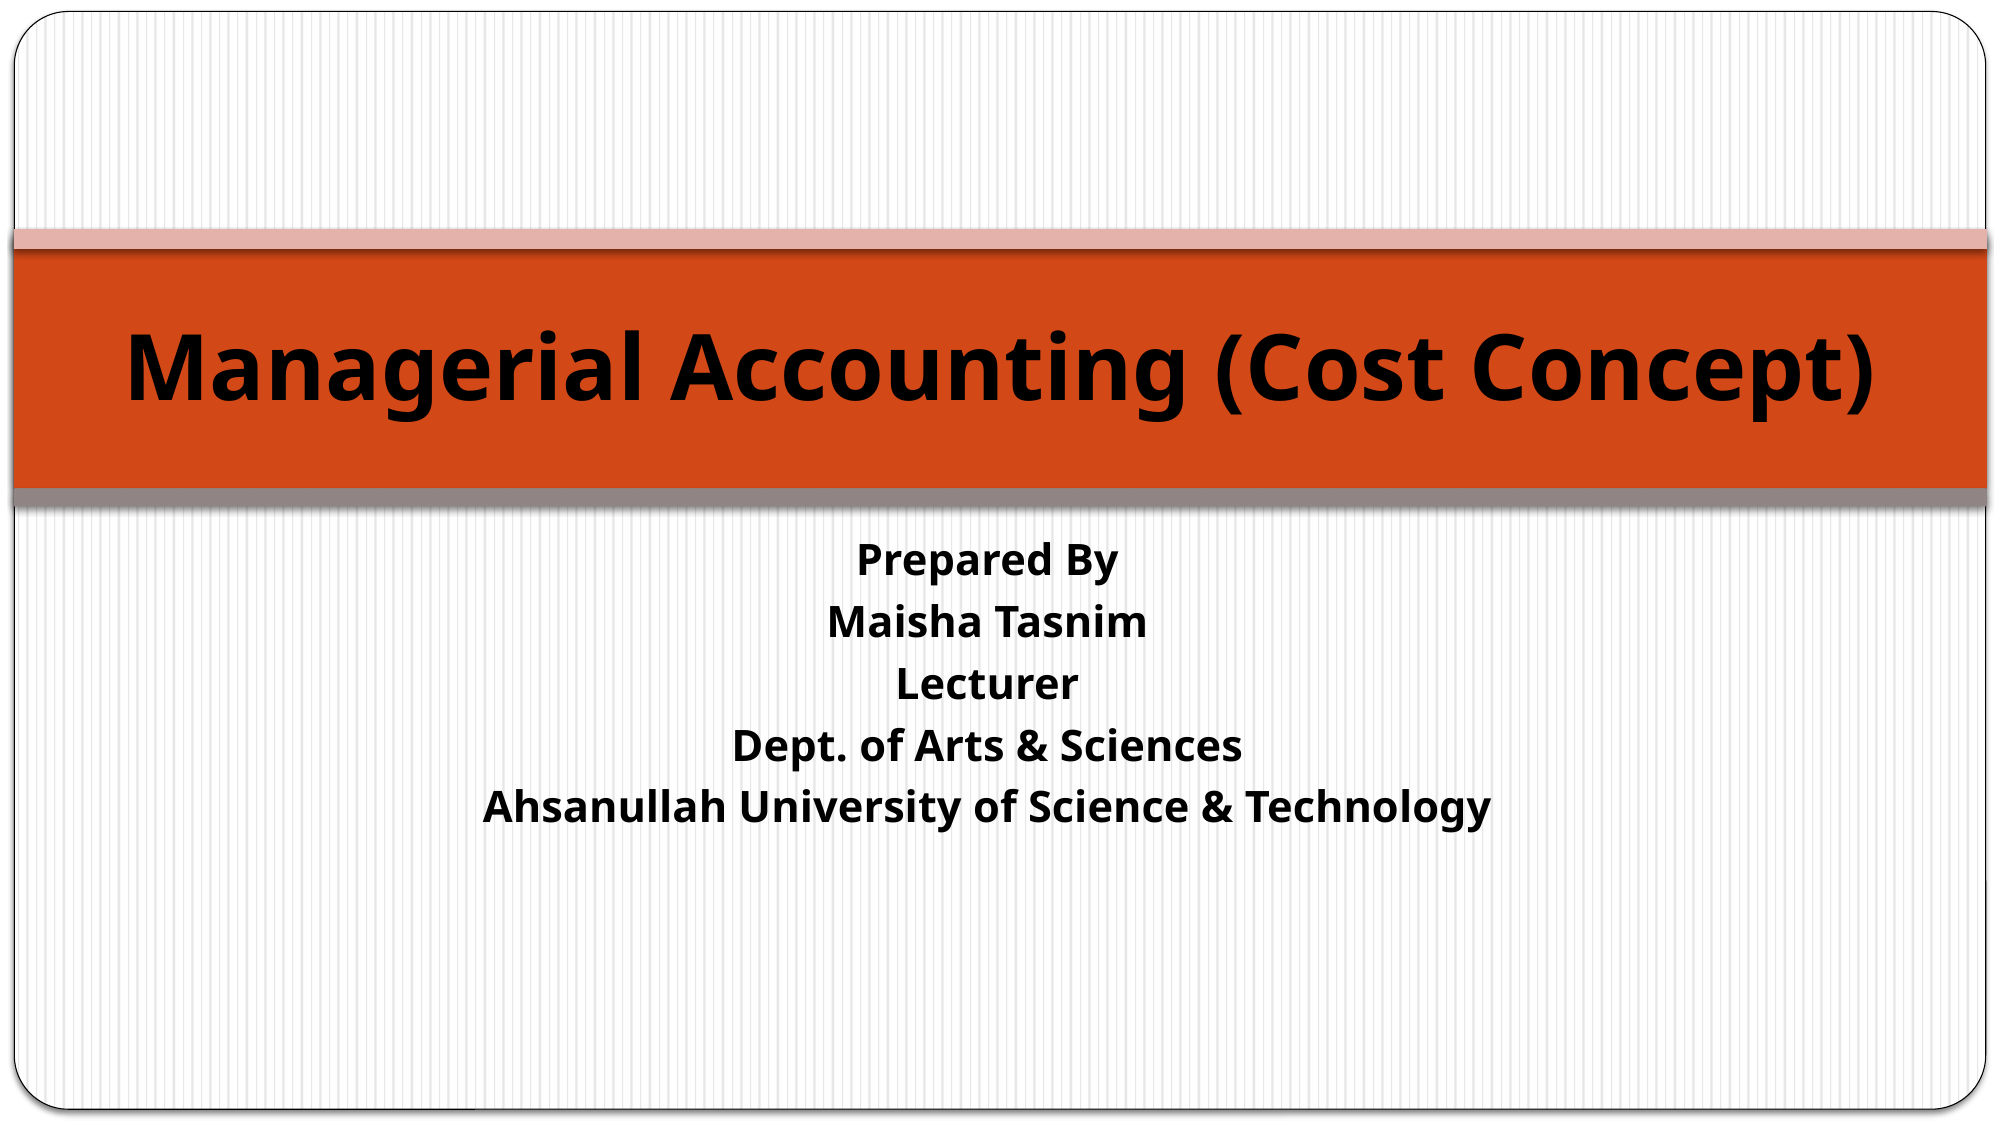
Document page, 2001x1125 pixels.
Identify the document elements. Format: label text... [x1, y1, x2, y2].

title Managerial Accounting (Cost Concept) [99, 247, 1900, 489]
subtitle Prepared By Maisha Tasnim Lecturer Dept. of Arts & Sciences Ahsanullah University of Science & Technology [462, 525, 1513, 894]
